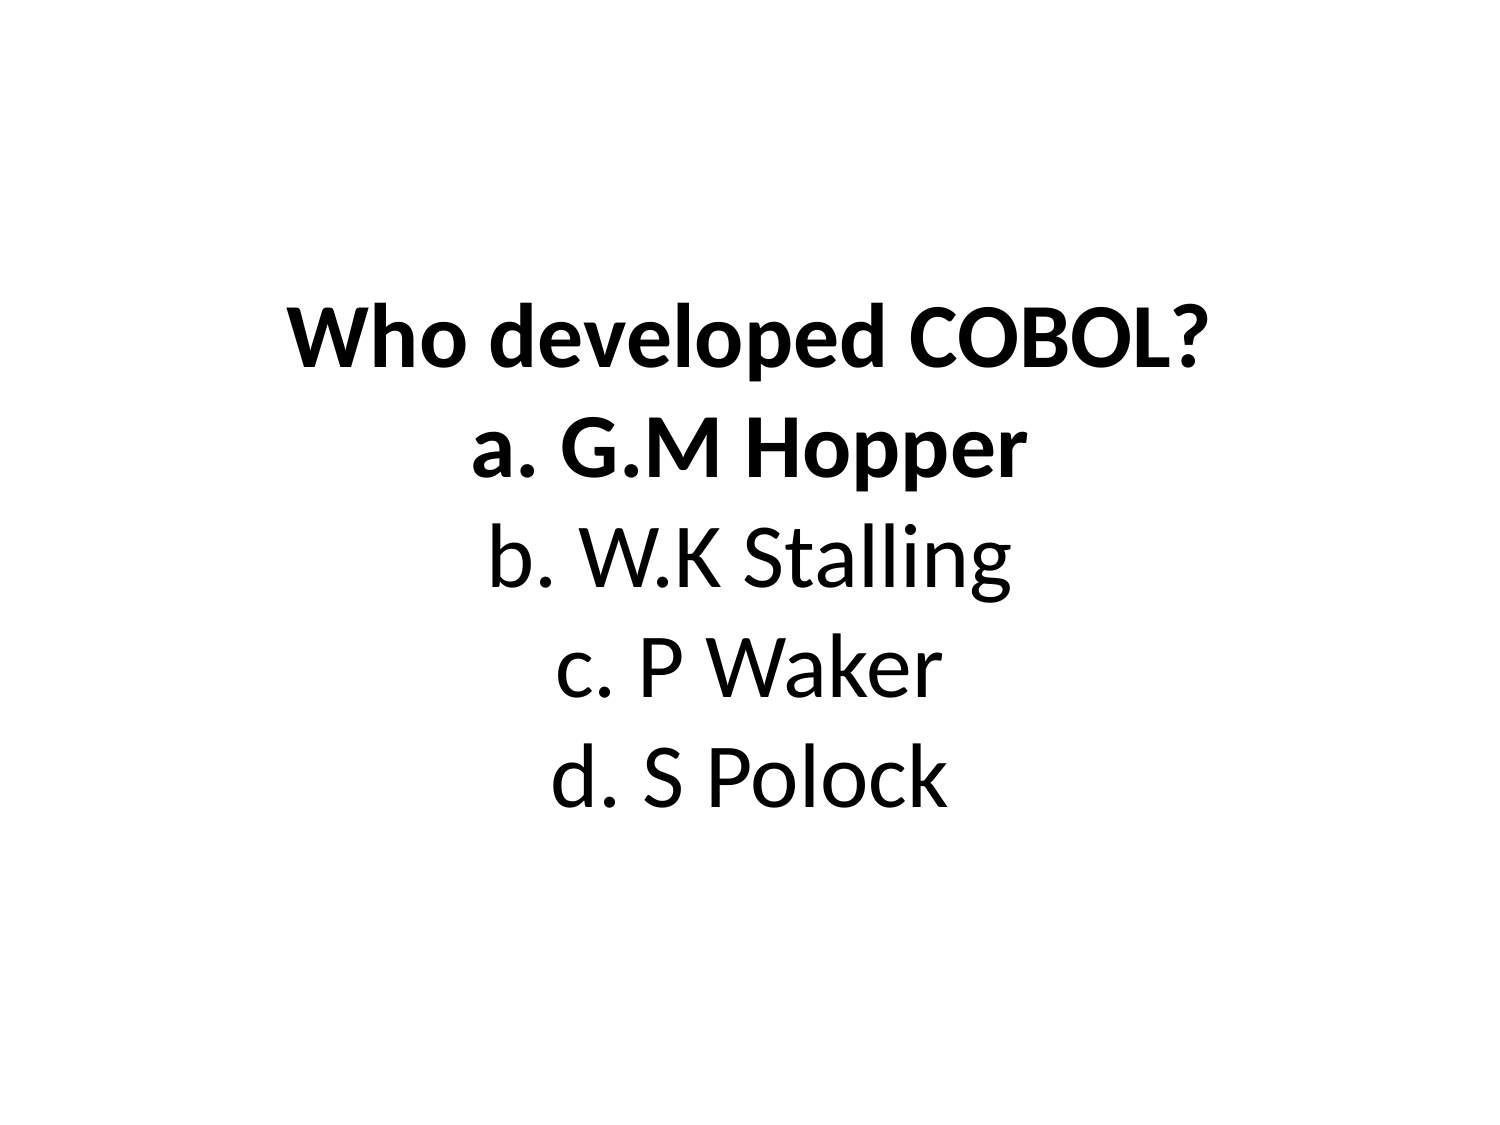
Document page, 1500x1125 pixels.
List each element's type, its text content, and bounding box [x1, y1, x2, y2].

title Who developed COBOL? a. G.M Hopper b. W.K Stalling c. P Waker d. S Polock [112, 105, 1388, 997]
